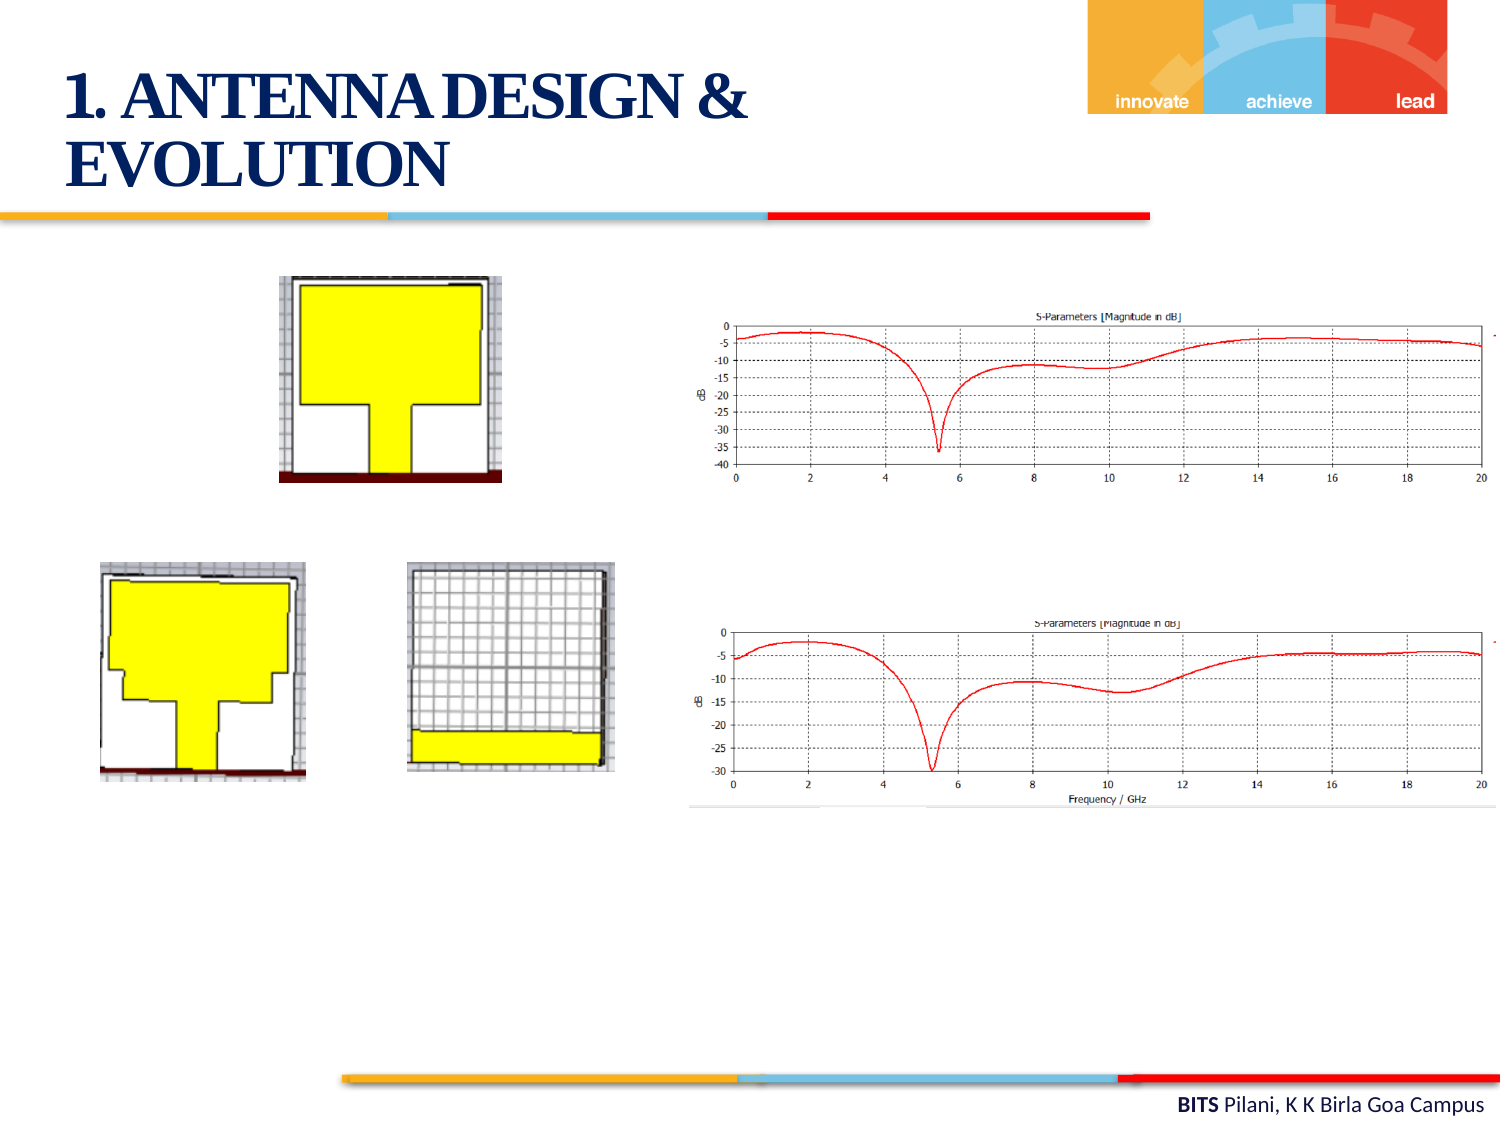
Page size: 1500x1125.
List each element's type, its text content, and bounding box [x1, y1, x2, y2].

picture [100, 562, 306, 782]
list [689, 621, 1496, 808]
picture [279, 276, 503, 484]
picture [689, 313, 1496, 484]
list 1. ANTENNA DESIGN & EVOLUTION [50, 57, 1093, 209]
picture [1087, 0, 1448, 114]
picture [407, 562, 616, 772]
